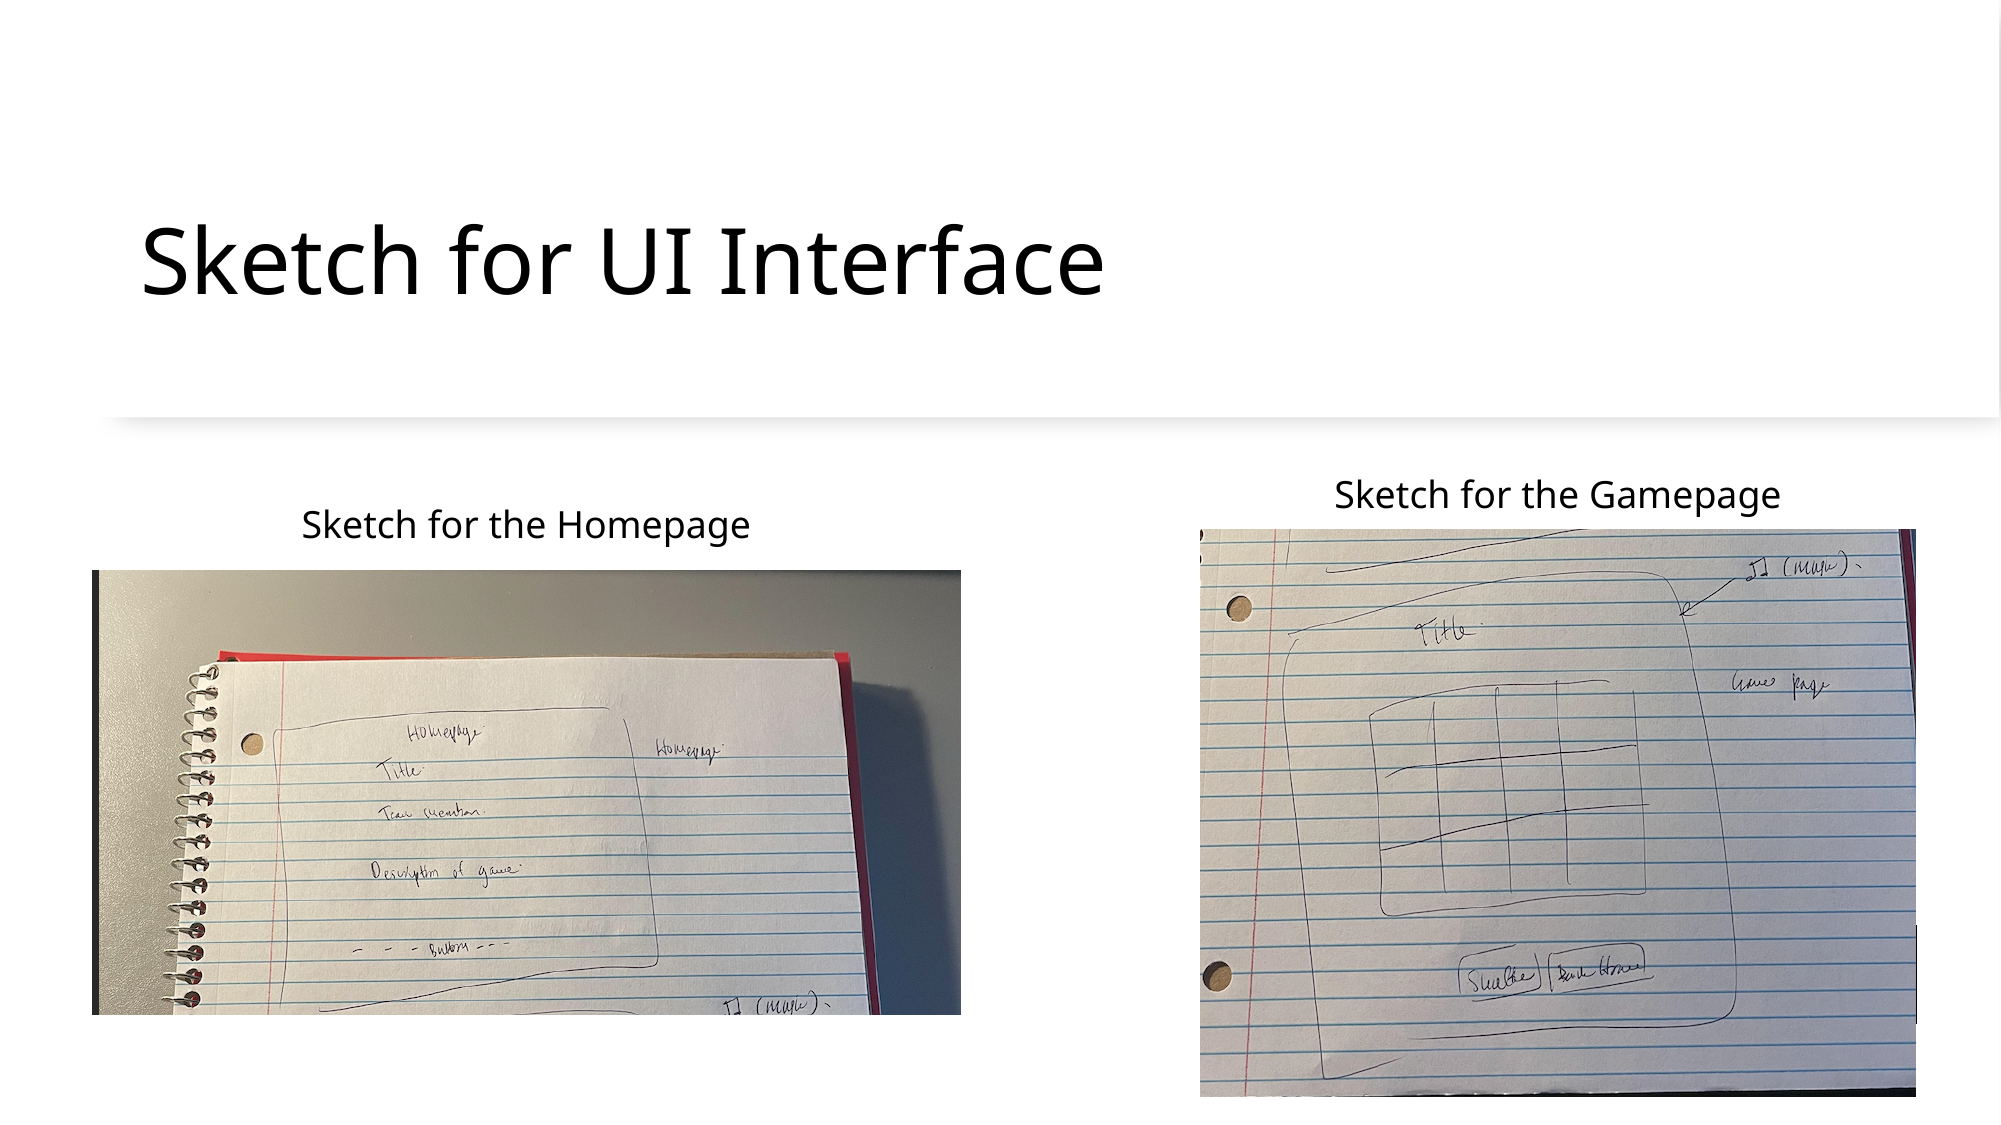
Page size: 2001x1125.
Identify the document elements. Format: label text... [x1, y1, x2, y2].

text_box Sketch for the Gamepage [1319, 463, 1797, 523]
picture [1200, 529, 1916, 1097]
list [92, 570, 961, 1016]
title Sketch for UI Interface [124, 140, 1828, 376]
text_box Sketch for the Homepage [286, 493, 767, 554]
